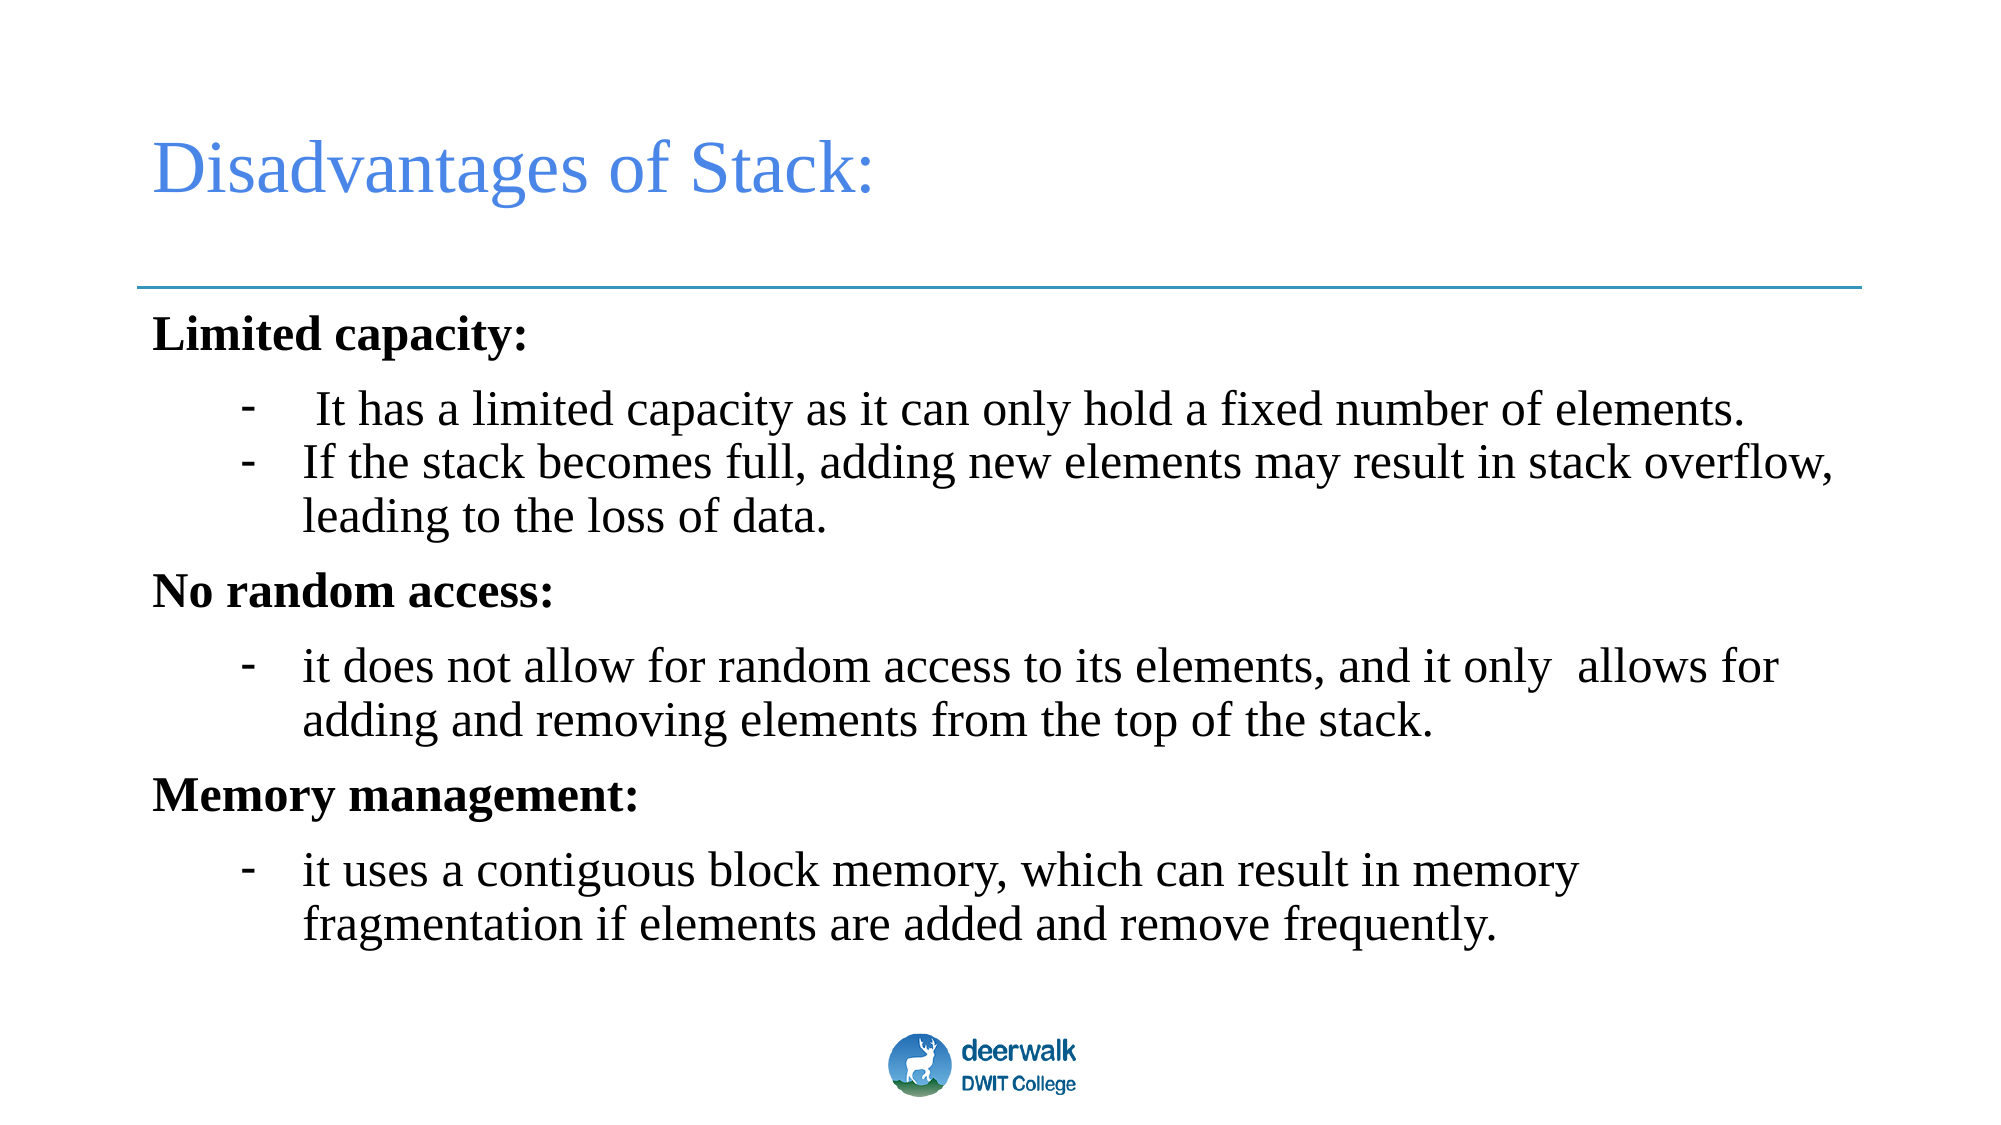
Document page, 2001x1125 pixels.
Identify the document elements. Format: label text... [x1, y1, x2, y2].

picture [873, 1014, 1103, 1120]
title Disadvantages of Stack: [137, 59, 1863, 278]
list Limited capacity: It has a limited capacity as it can only hold a fixed number of elements. If the stack becomes full, adding new elements may result in stack overflow, leading to the loss of data. No random access: it does not allow for random access to its elements, and it only allows for adding and removing elements from the top of the stack. Memory management: it uses a contiguous block memory, which can result in memory fragmentation if elements are added and remove frequently. [137, 299, 1863, 1014]
